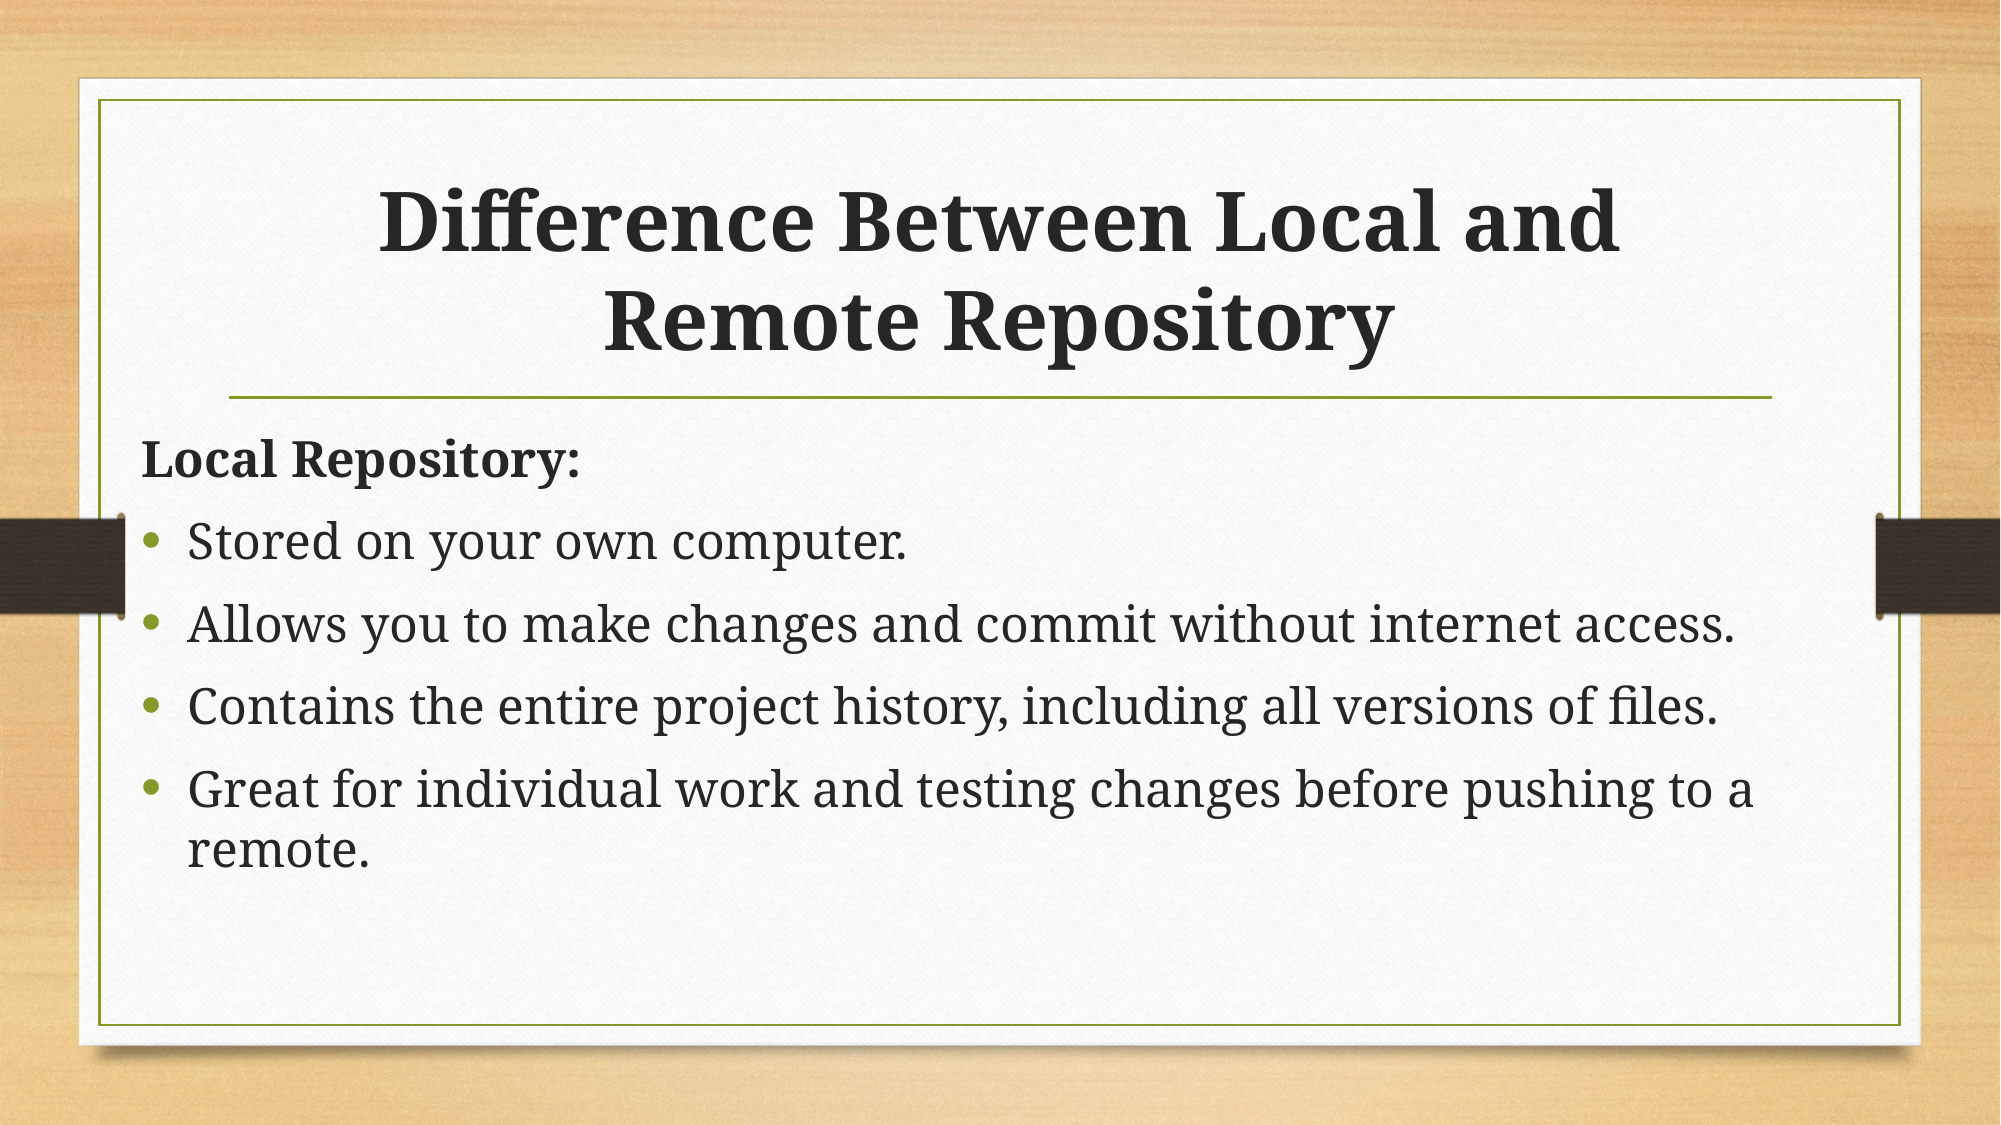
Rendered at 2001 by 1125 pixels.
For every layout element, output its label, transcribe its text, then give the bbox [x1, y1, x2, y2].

list Local Repository: Stored on your own computer. Allows you to make changes and commit without internet access. Contains the entire project history, including all versions of files. Great for individual work and testing changes before pushing to a remote. [126, 419, 1870, 1016]
picture [0, 0, 2001, 1125]
title Difference Between Local and Remote Repository [212, 161, 1788, 375]
